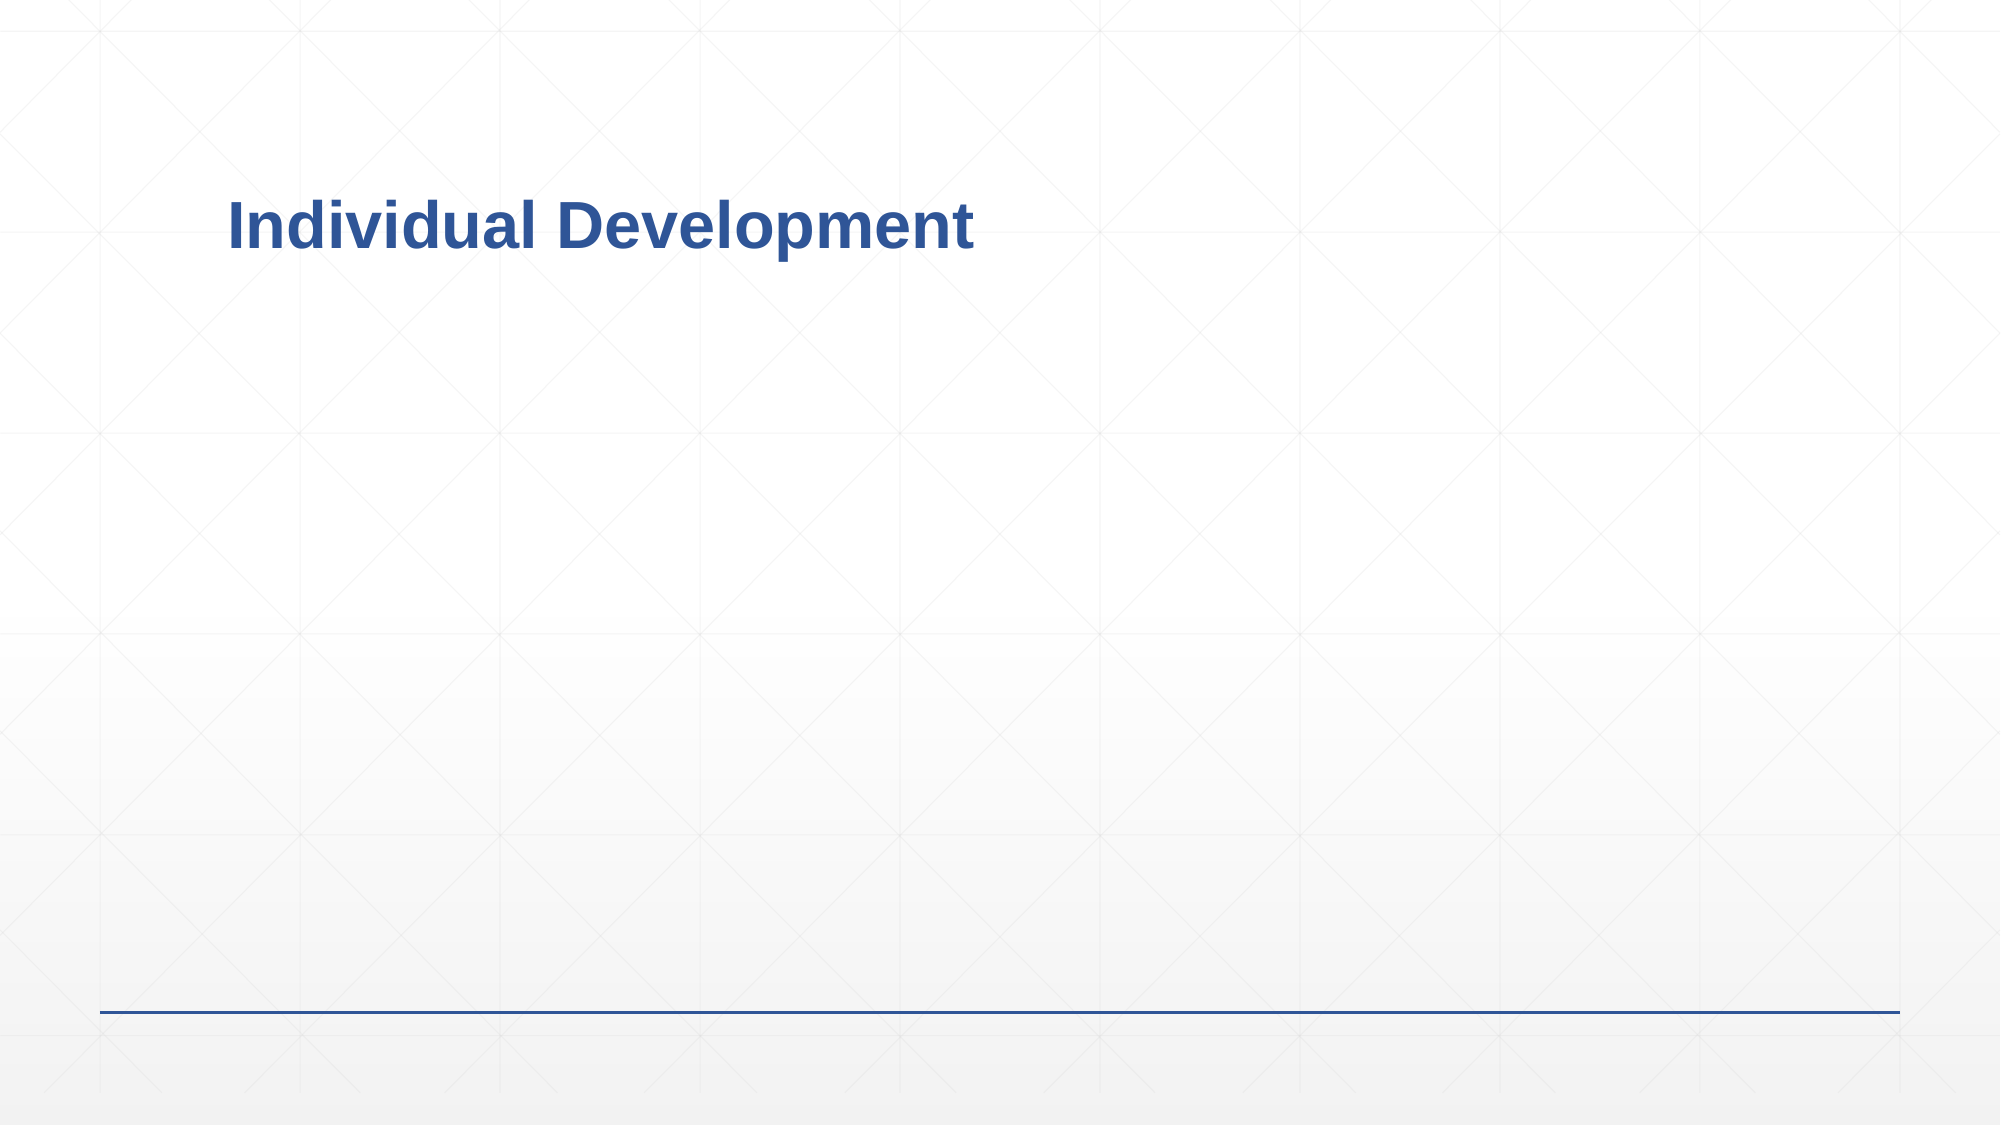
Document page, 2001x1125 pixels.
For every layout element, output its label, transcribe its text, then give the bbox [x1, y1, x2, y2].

title Individual Development [212, 82, 1788, 271]
